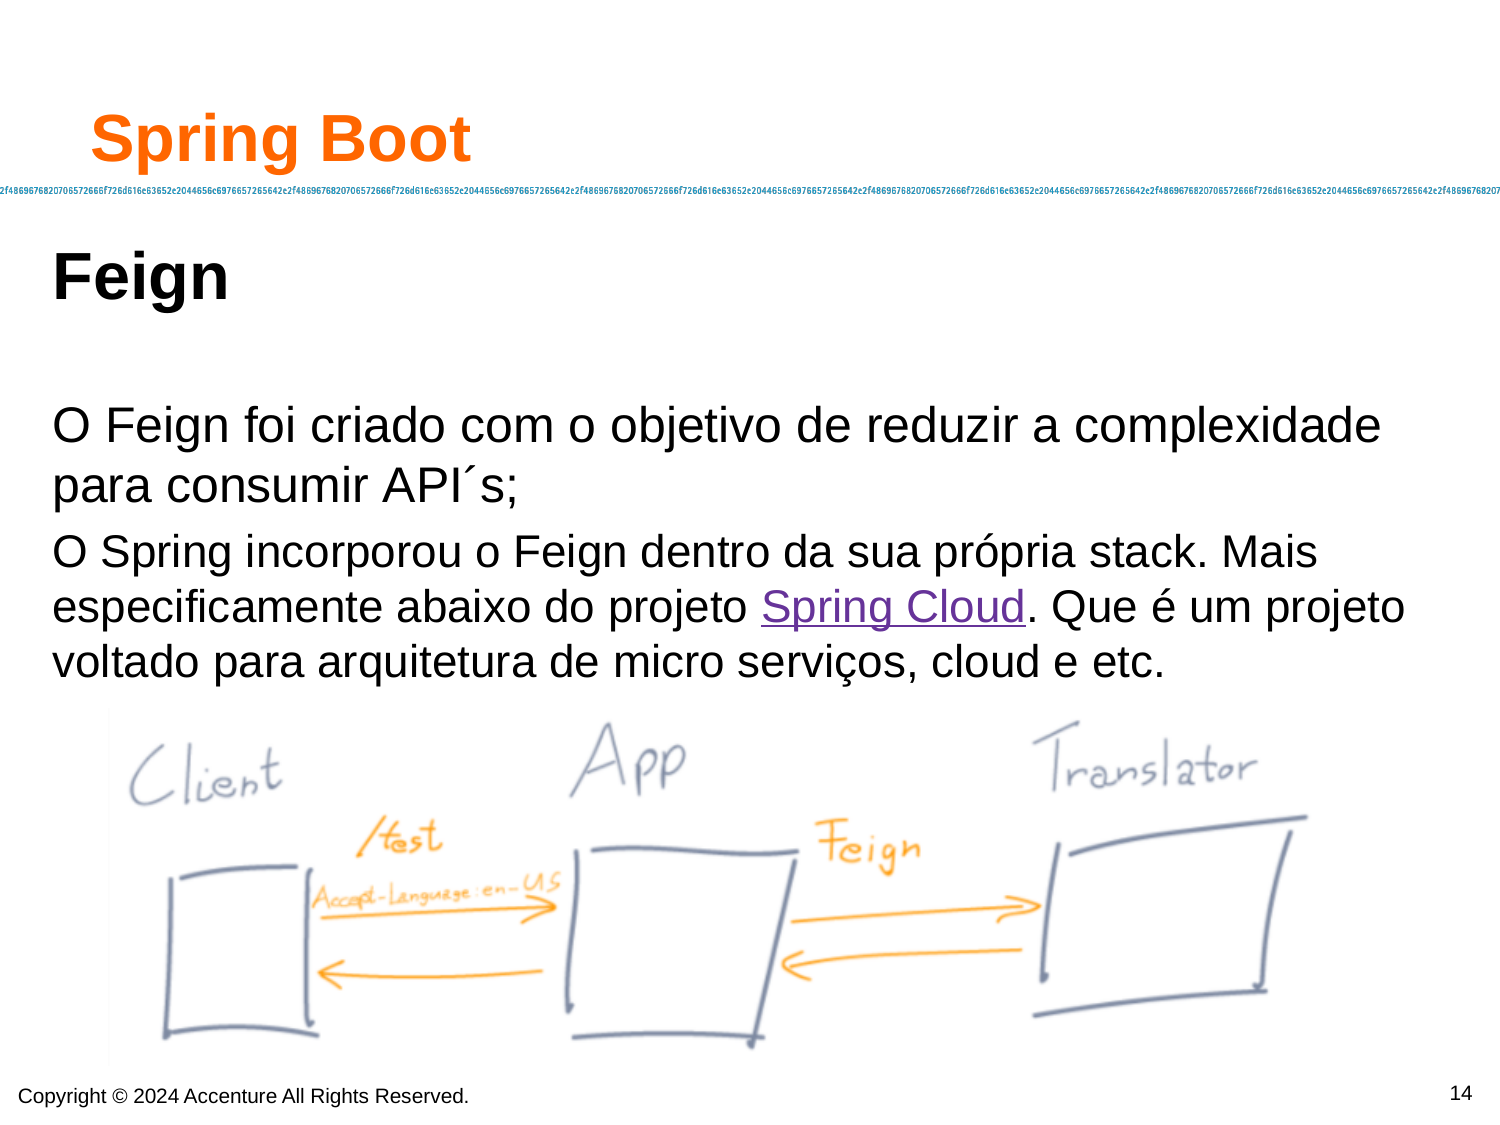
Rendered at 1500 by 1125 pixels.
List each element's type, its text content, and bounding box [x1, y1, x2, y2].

picture [0, 186, 1500, 194]
slide_number 14 [1137, 1046, 1488, 1125]
text_box [26, 212, 1462, 342]
list Feign O Feign foi criado com o objetivo de reduzir a complexidade para consumir API´s; O Spring incorporou o Feign dentro da sua própria stack. Mais especificamente abaixo do projeto Spring Cloud. Que é um projeto voltado para arquitetura de micro serviços, cloud e etc. [37, 342, 1426, 1101]
title Spring Boot [74, 32, 1413, 183]
picture [107, 707, 1318, 1067]
